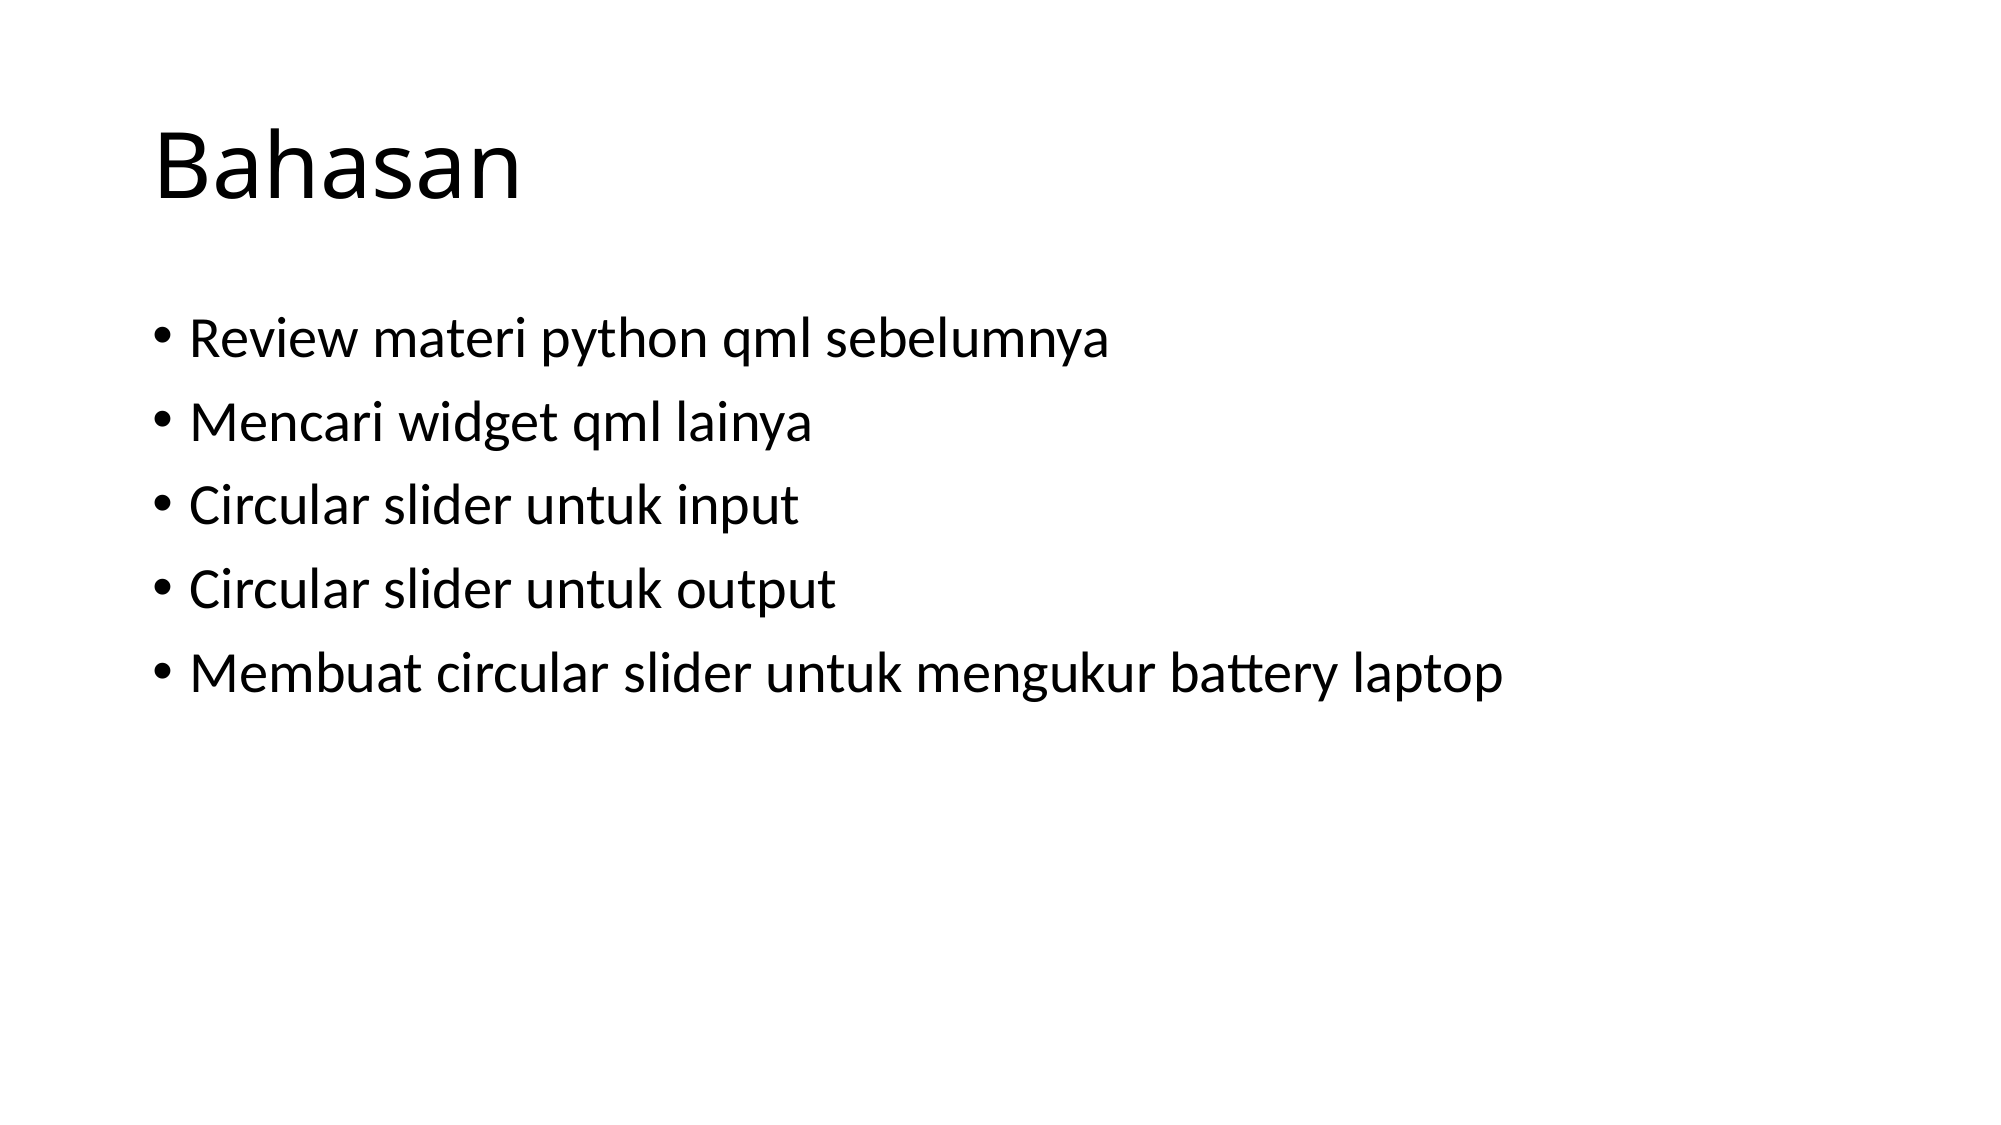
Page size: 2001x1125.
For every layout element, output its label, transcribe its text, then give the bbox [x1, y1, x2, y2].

list Review materi python qml sebelumnya Mencari widget qml lainya Circular slider untuk input Circular slider untuk output Membuat circular slider untuk mengukur battery laptop [137, 299, 1863, 1014]
title Bahasan [137, 59, 1863, 278]
